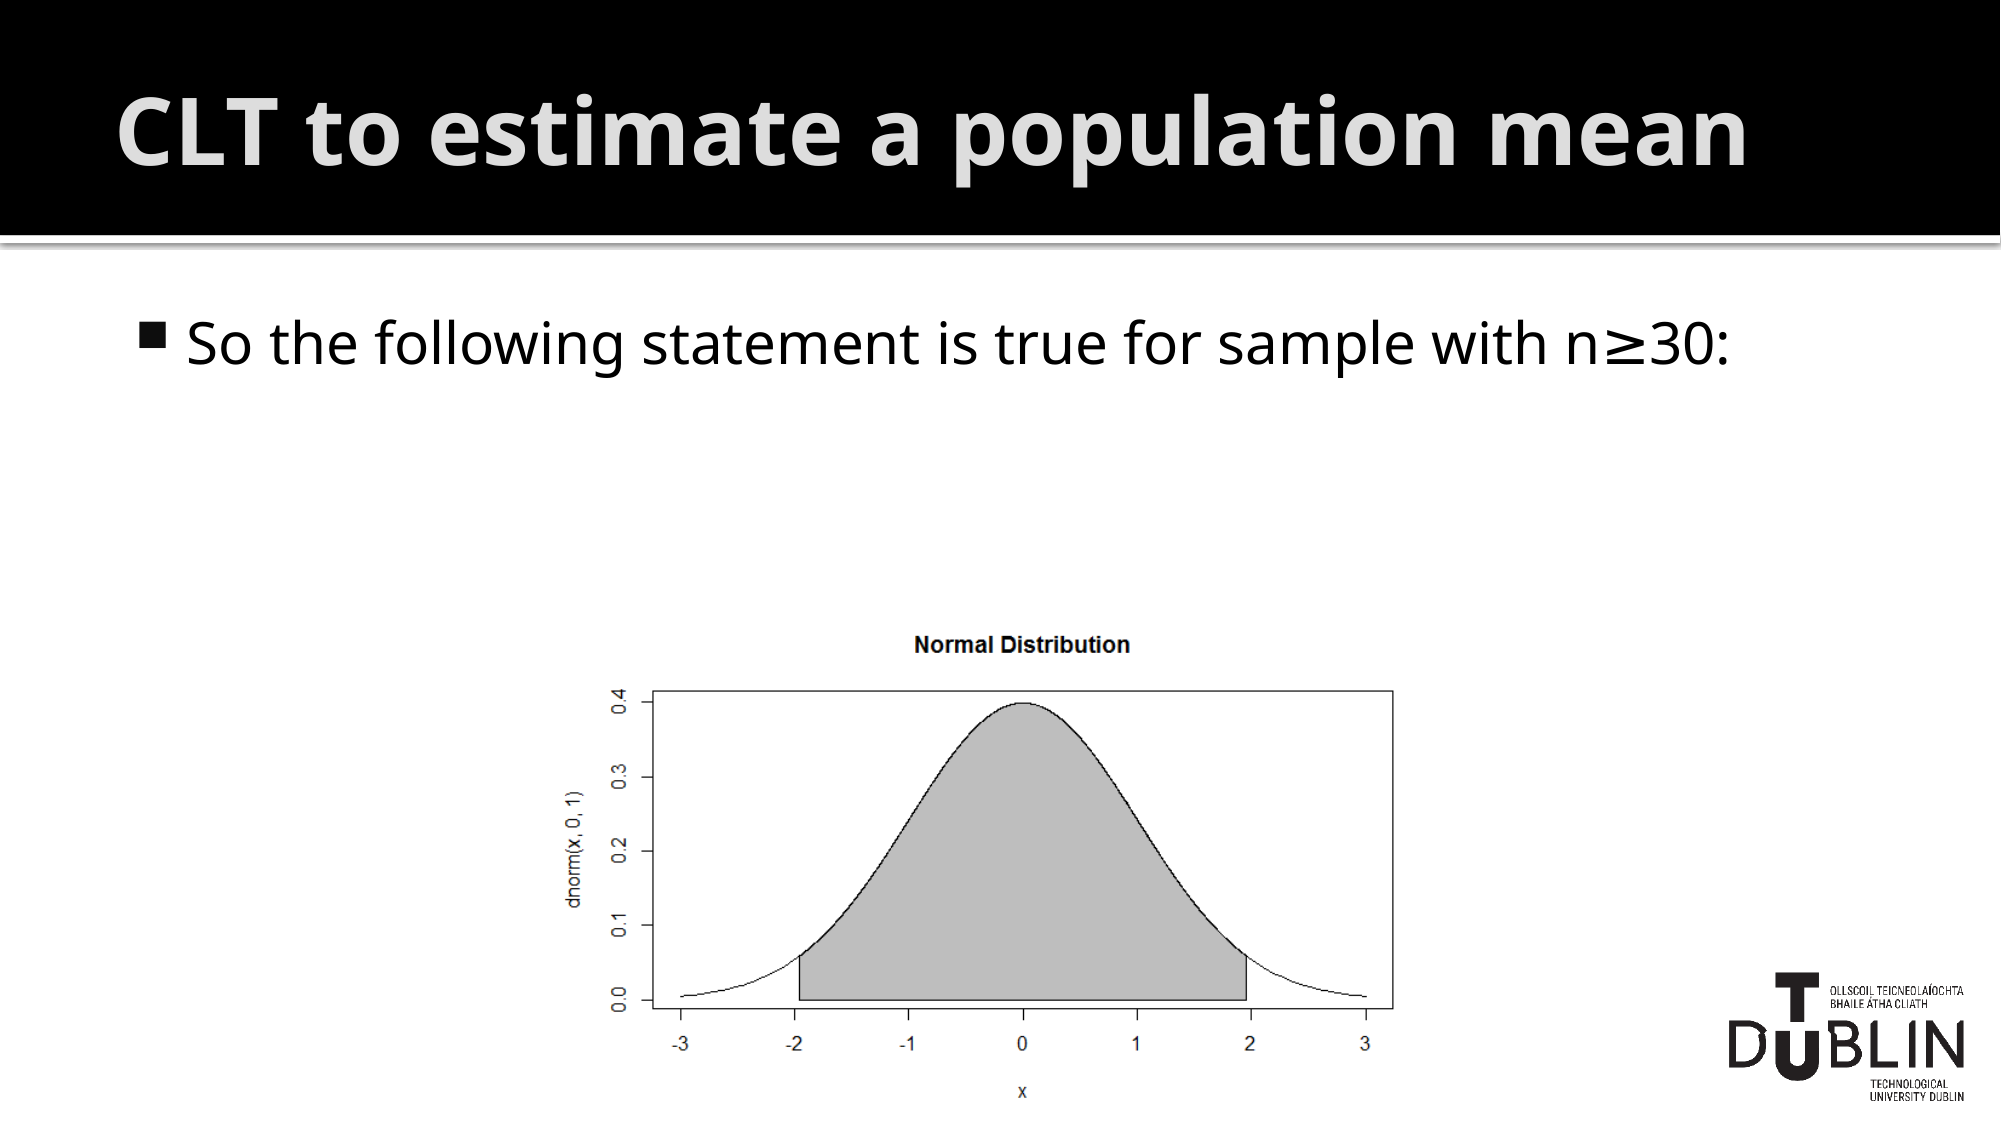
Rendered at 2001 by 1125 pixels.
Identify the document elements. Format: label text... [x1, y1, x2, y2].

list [558, 596, 1442, 1125]
picture [1694, 940, 2000, 1125]
title CLT to estimate a population mean [99, 24, 1900, 231]
